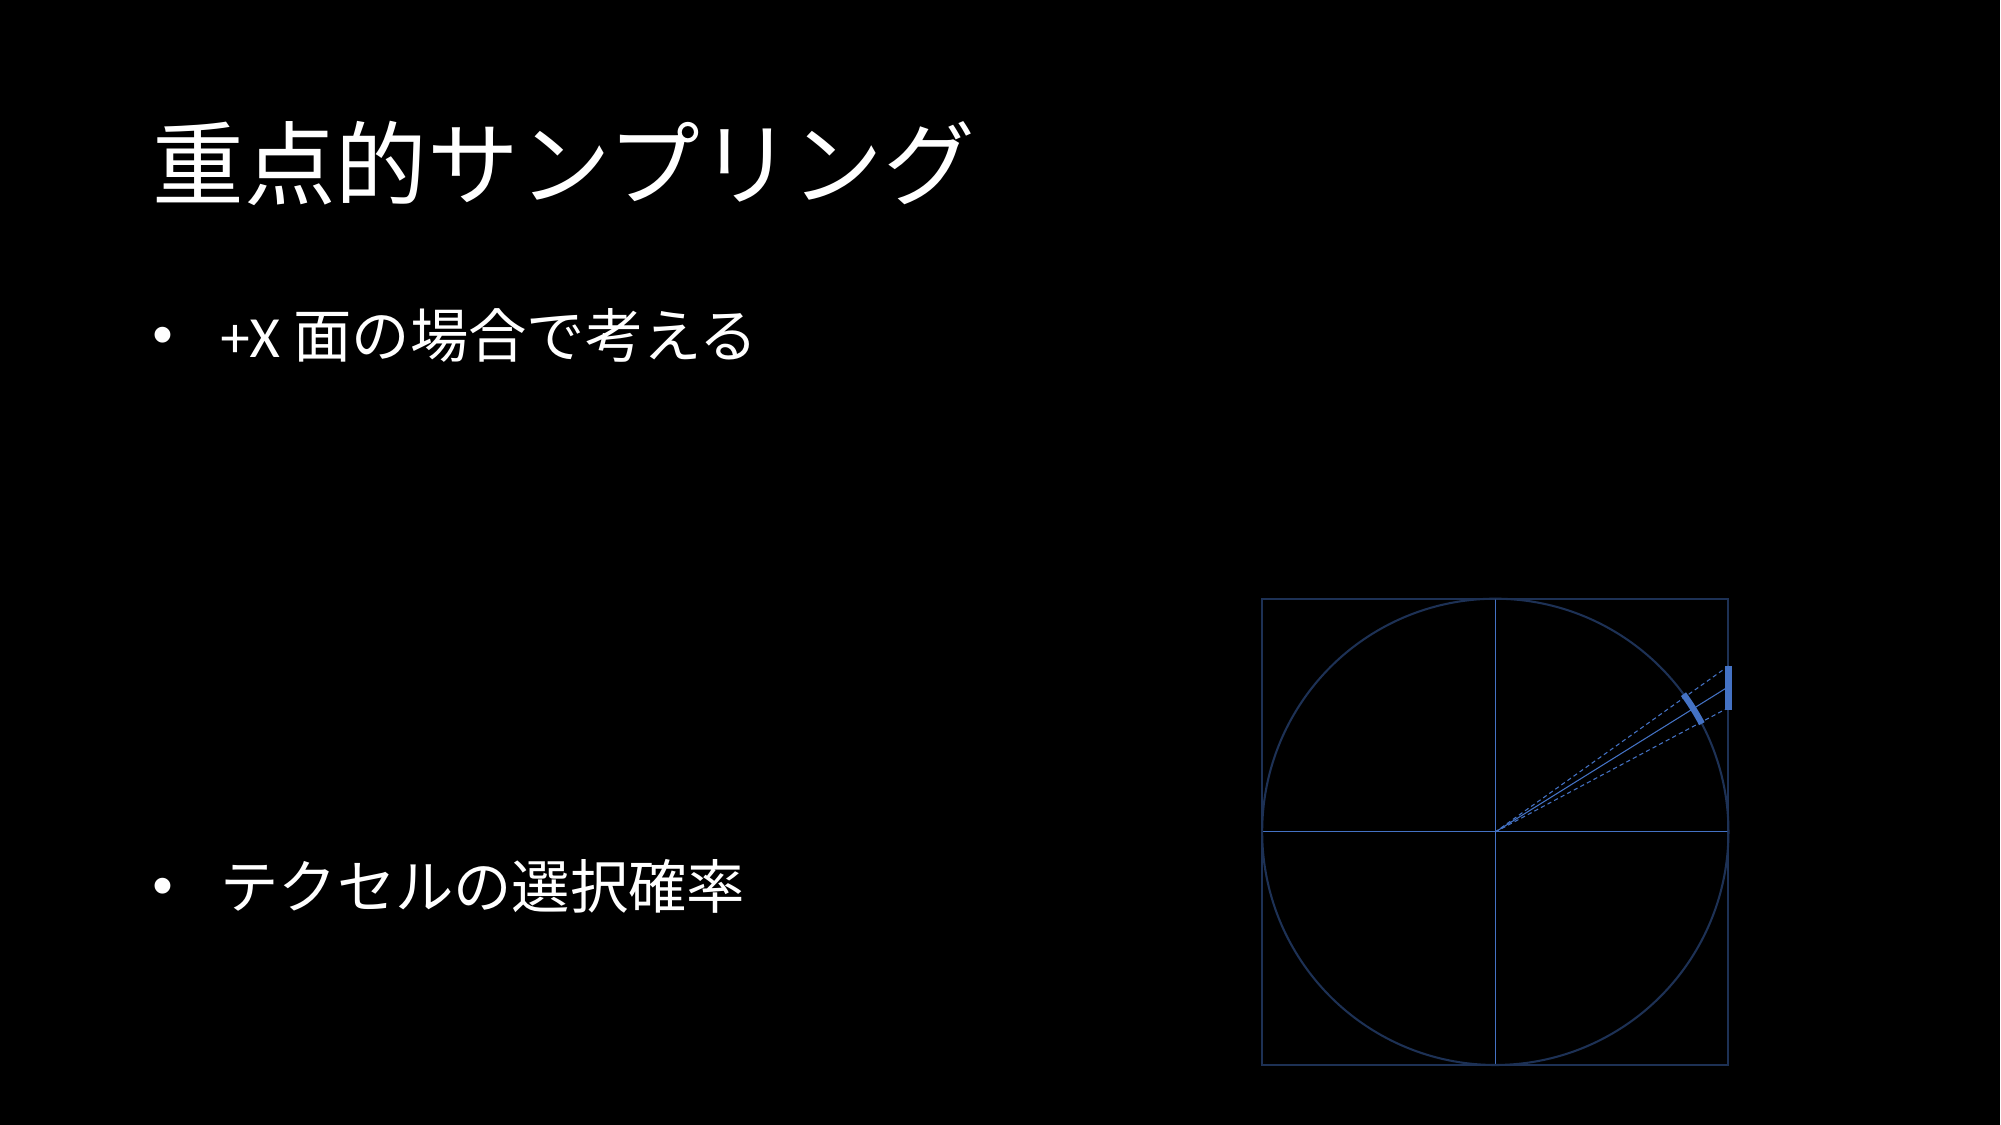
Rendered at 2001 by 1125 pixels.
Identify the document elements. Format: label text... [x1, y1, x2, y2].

title 重点的サンプリング [137, 59, 1863, 278]
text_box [1262, 598, 1729, 1065]
